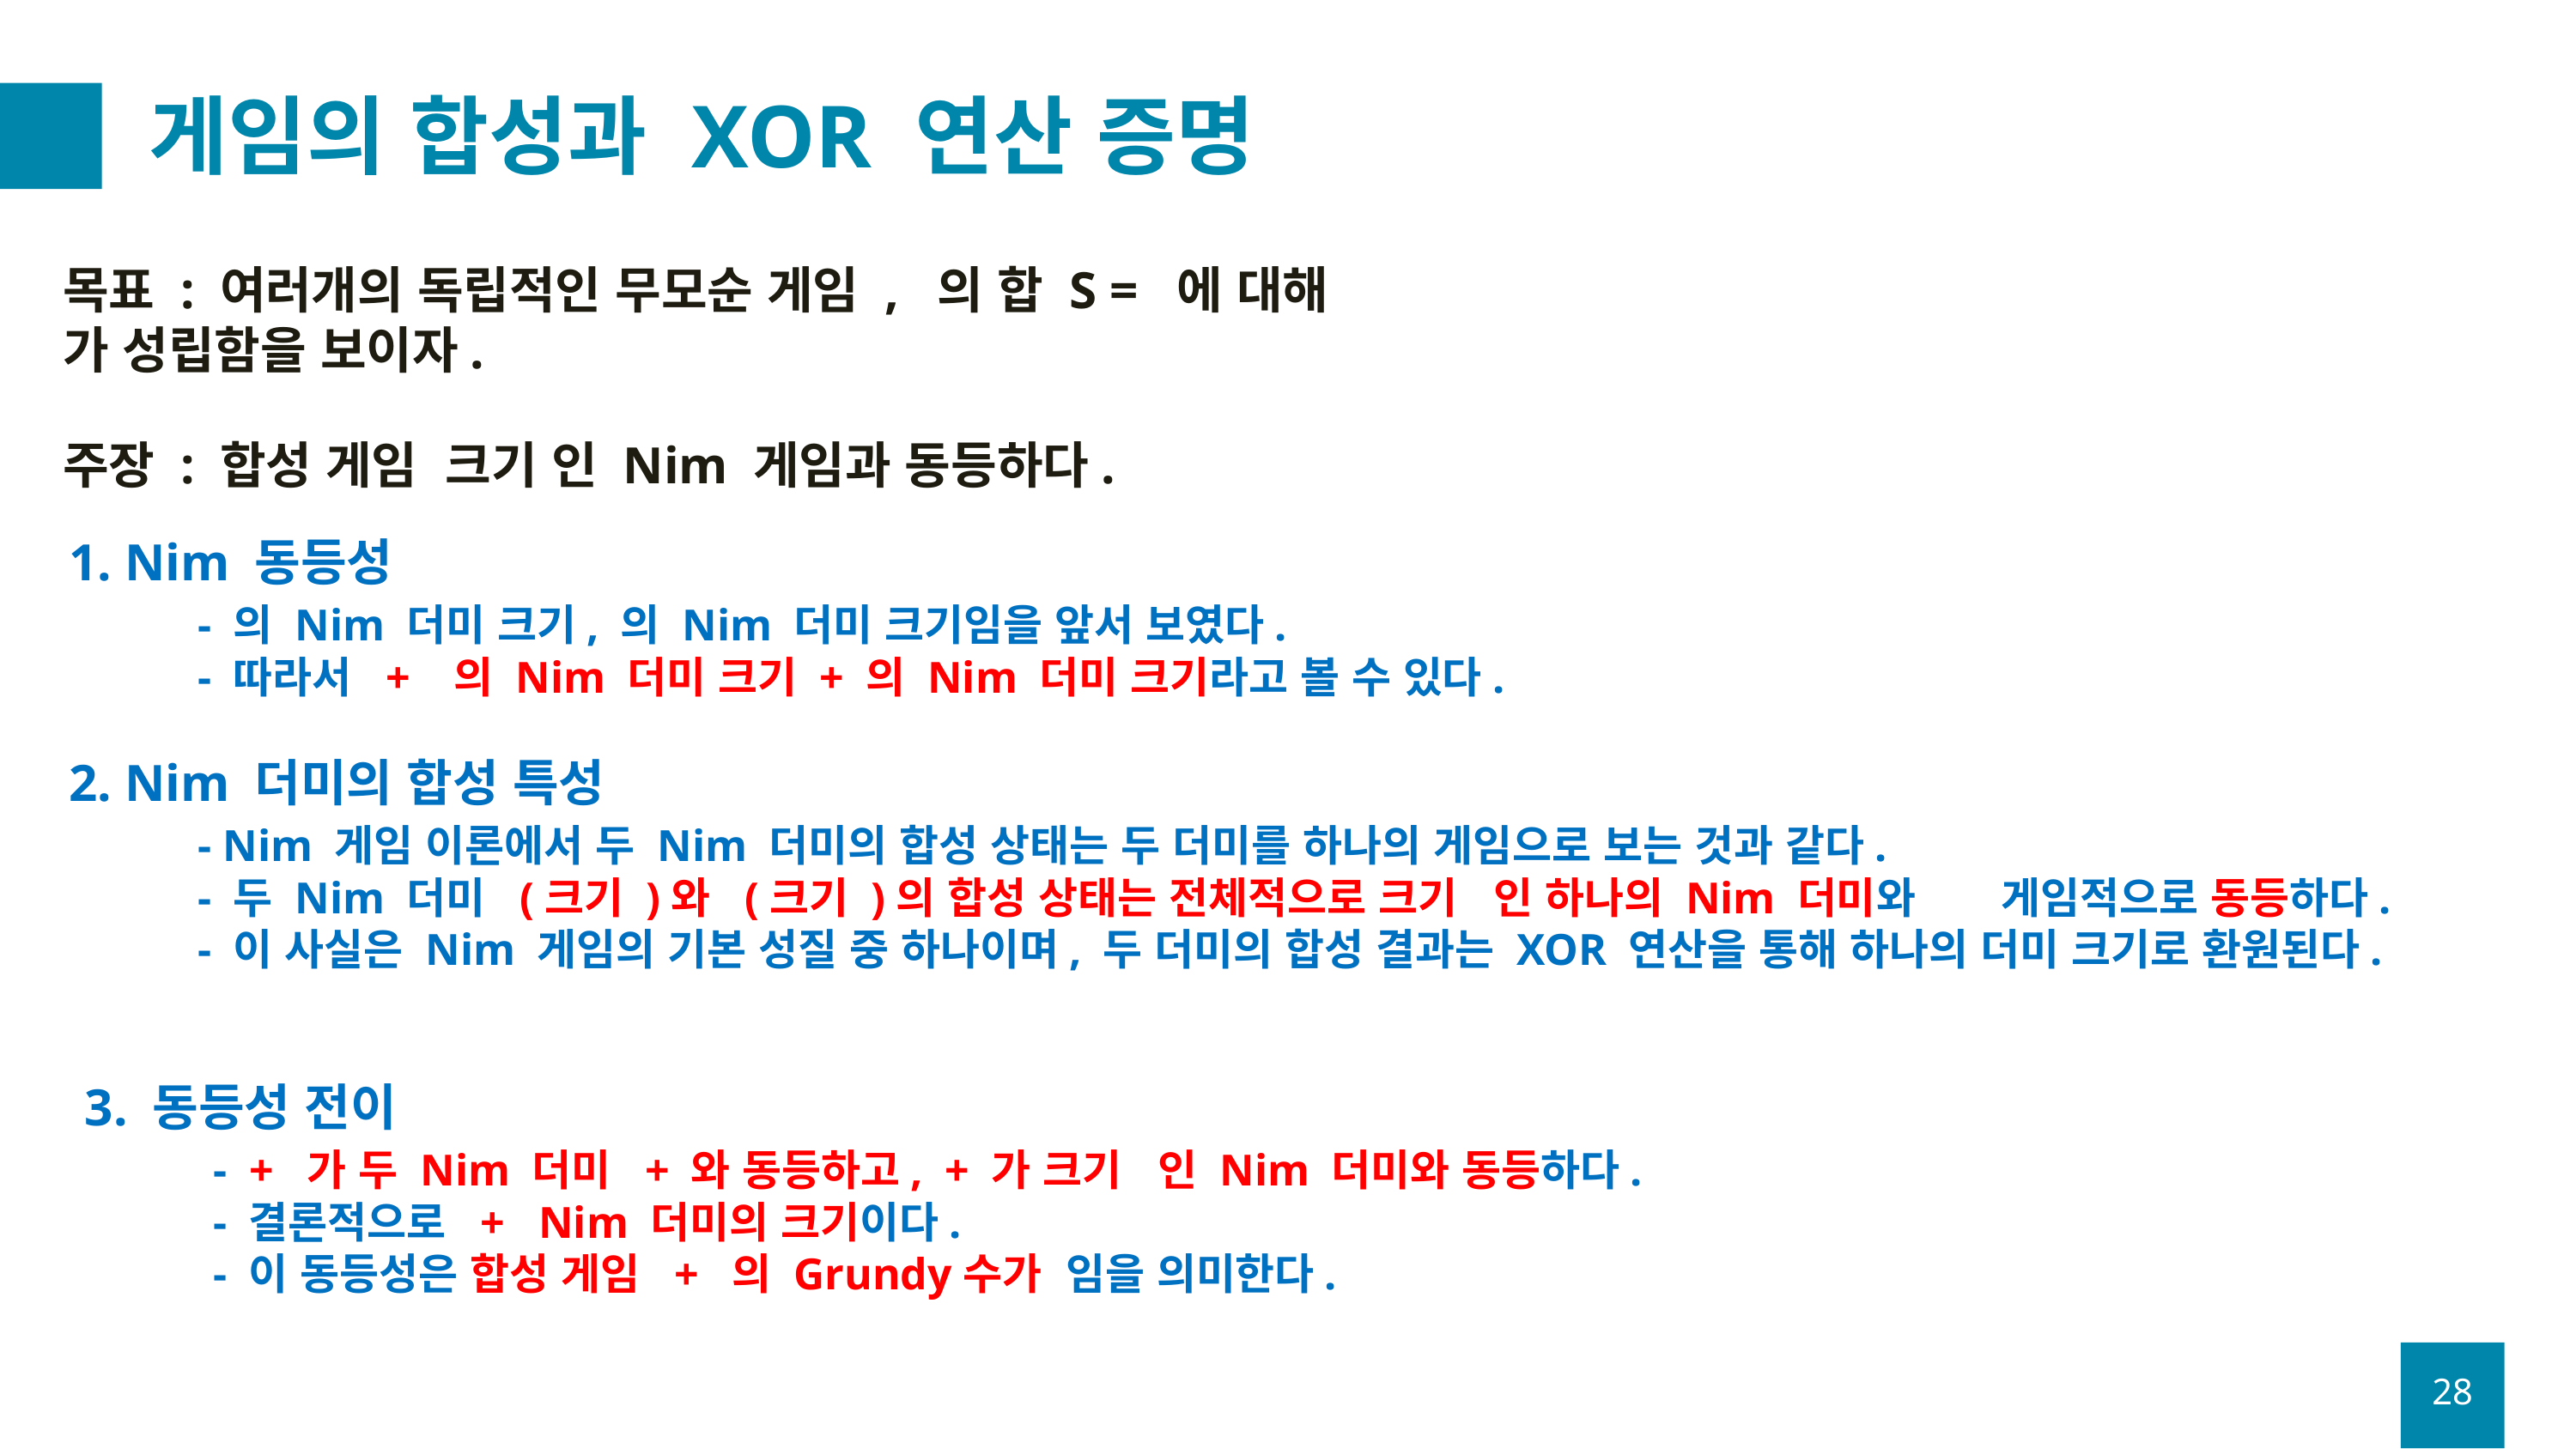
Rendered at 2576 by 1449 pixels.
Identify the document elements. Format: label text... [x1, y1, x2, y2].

slide_number 28 [2400, 1355, 2505, 1433]
title 게임의 합성과 XOR 연산 증명 [136, 64, 2488, 216]
